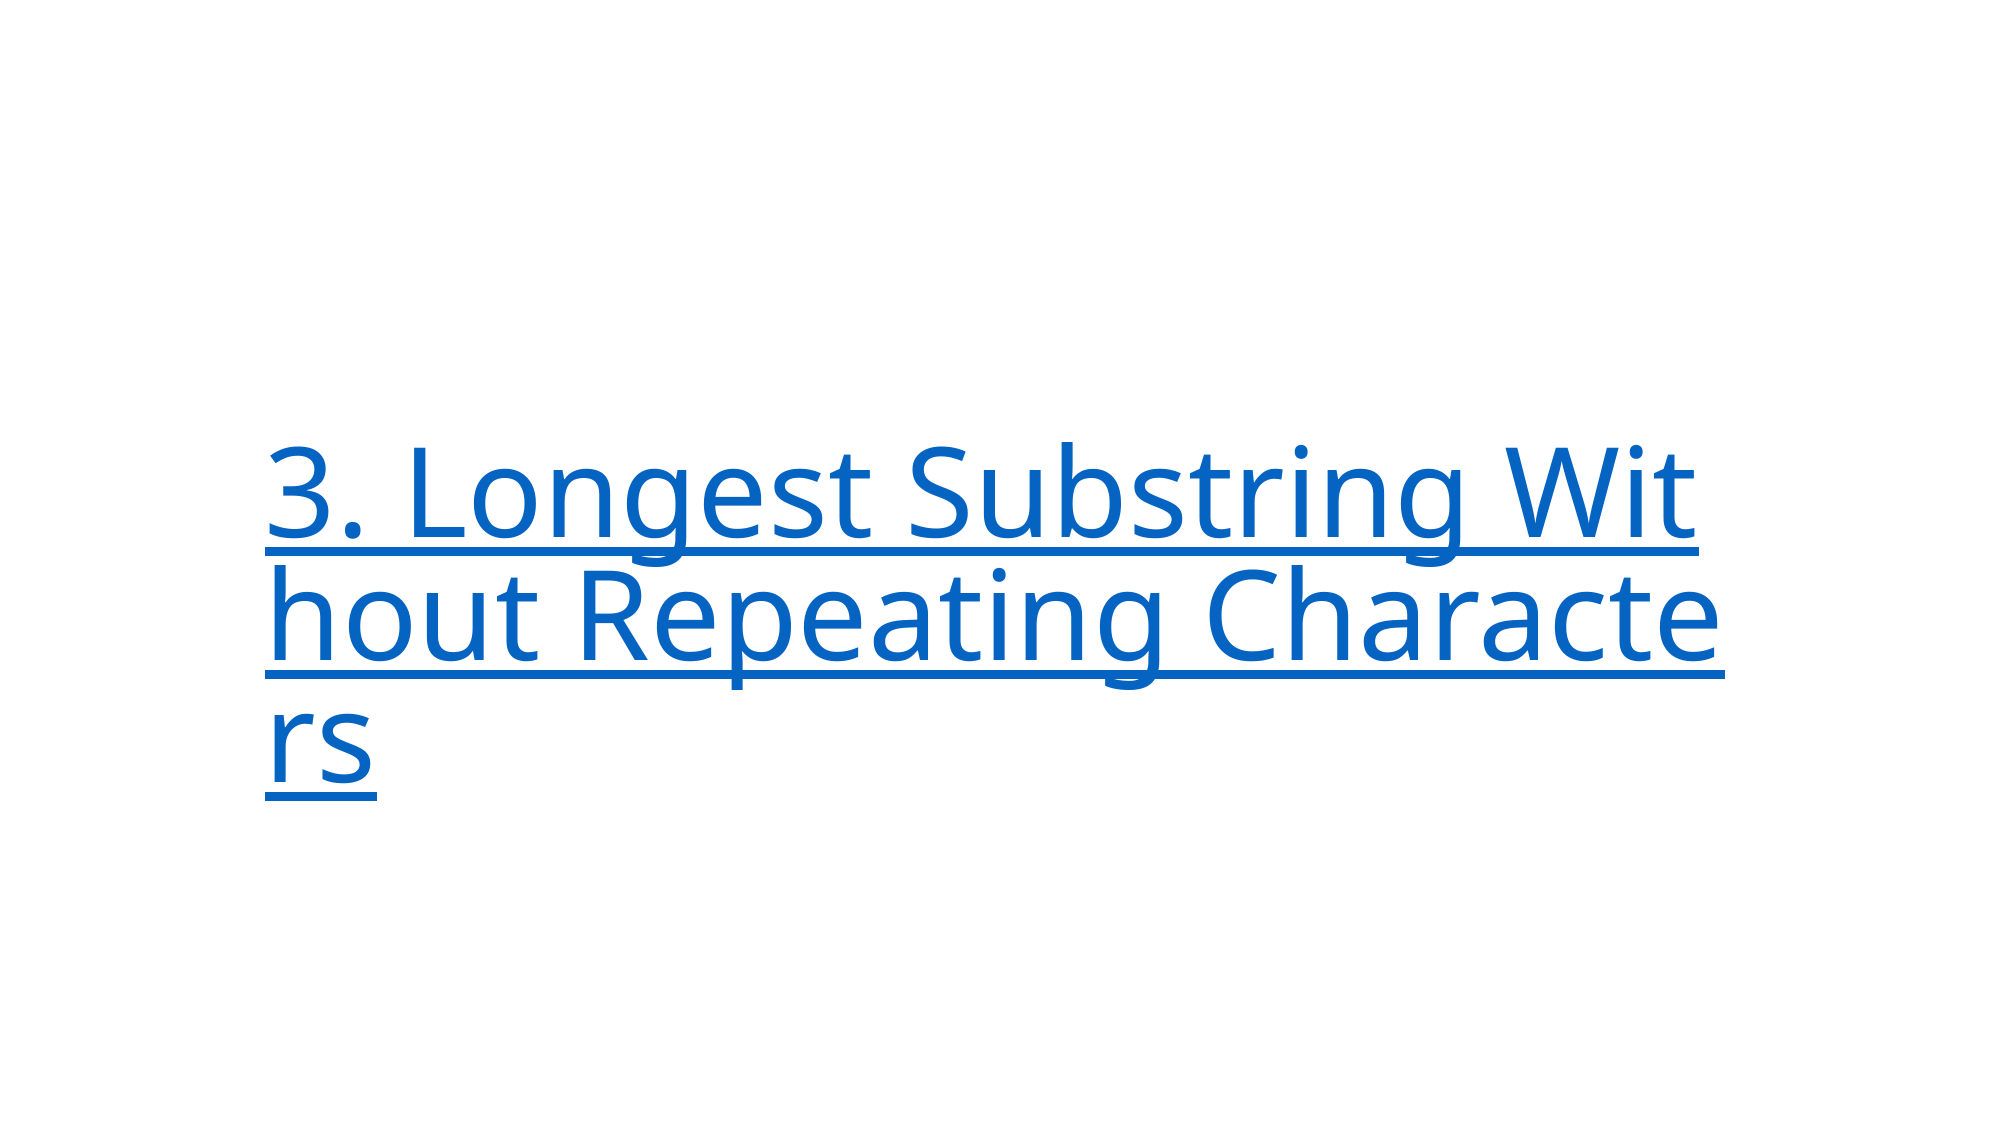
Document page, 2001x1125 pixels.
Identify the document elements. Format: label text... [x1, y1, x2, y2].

title 3. Longest Substring Without Repeating Characters [249, 184, 1750, 576]
